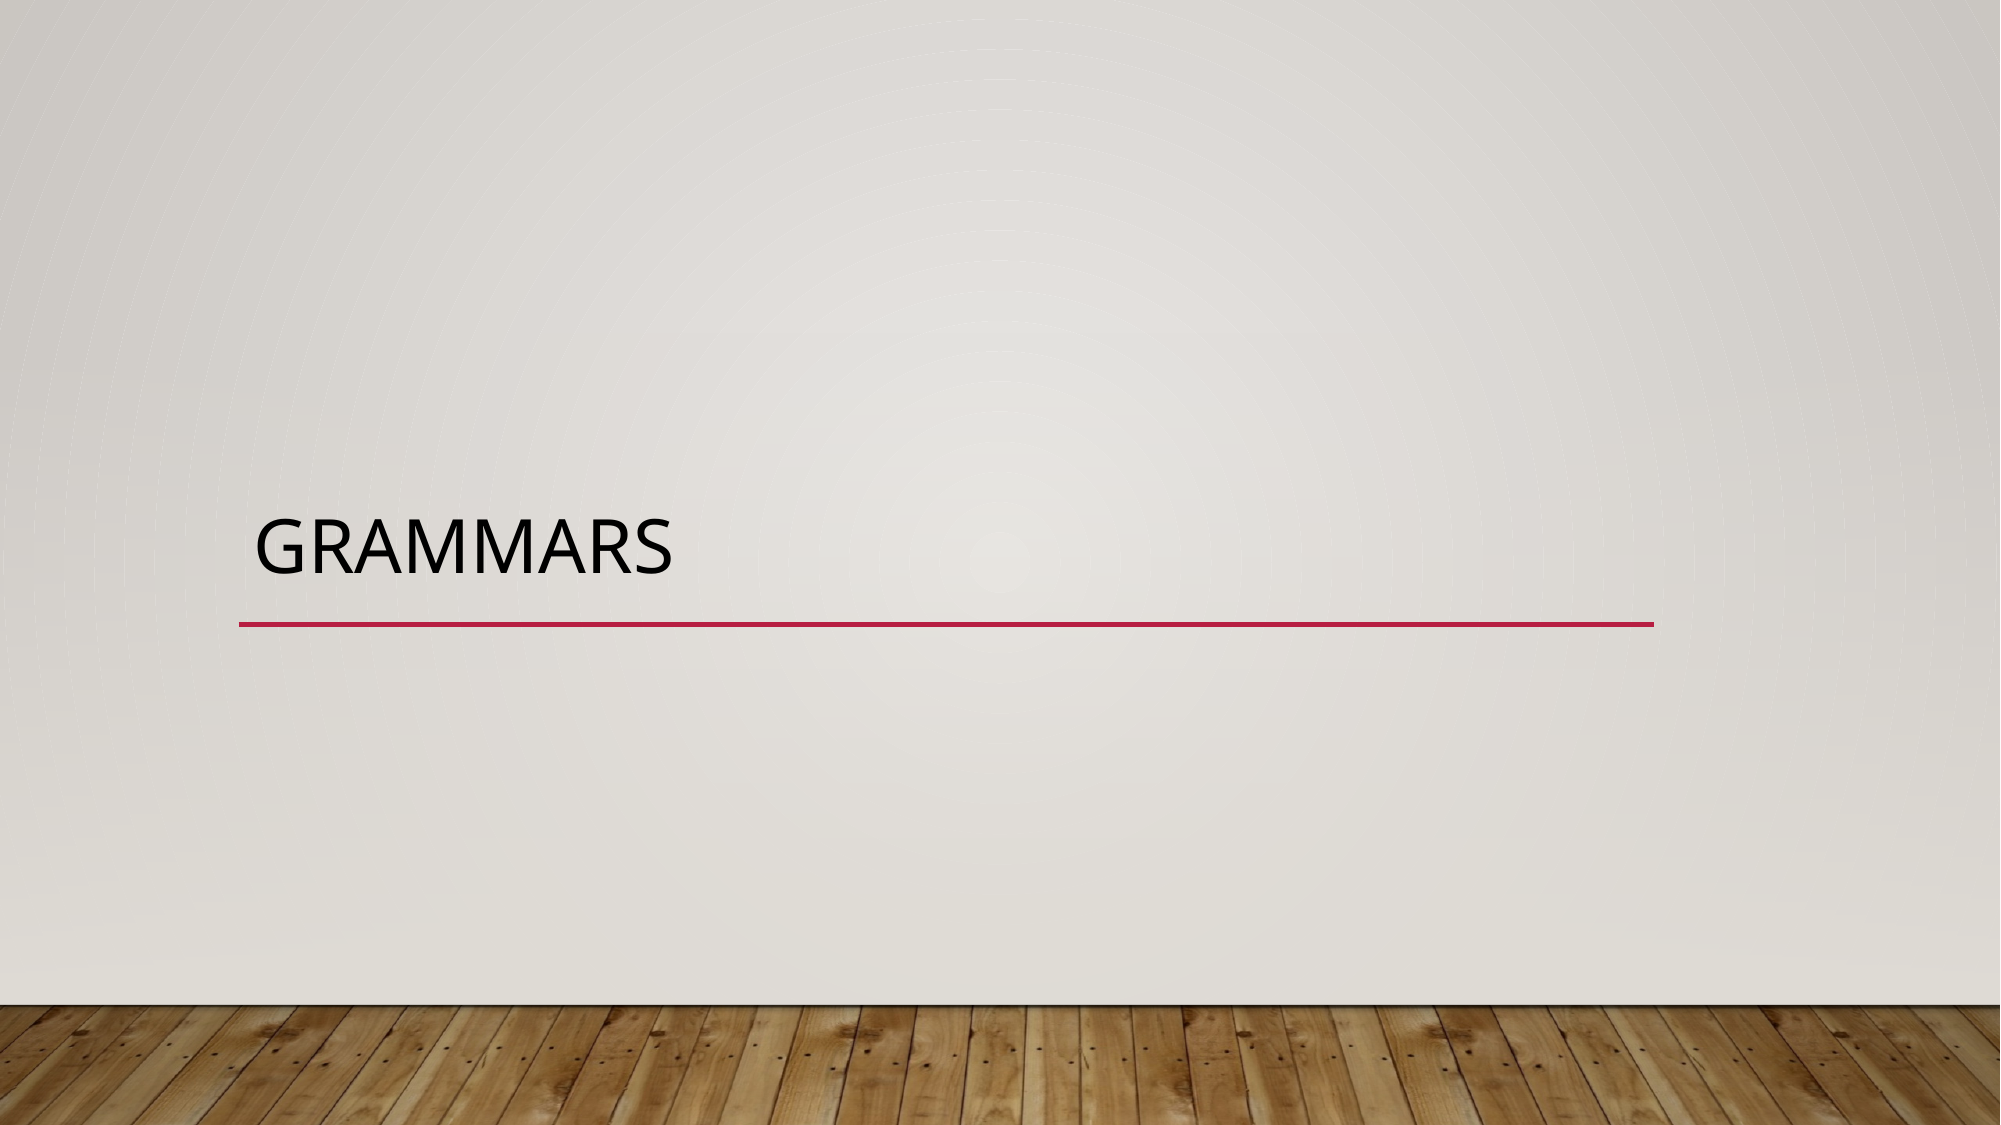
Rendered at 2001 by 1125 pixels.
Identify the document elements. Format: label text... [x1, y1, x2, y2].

picture [0, 1005, 2000, 1125]
title Grammars [238, 288, 1657, 598]
